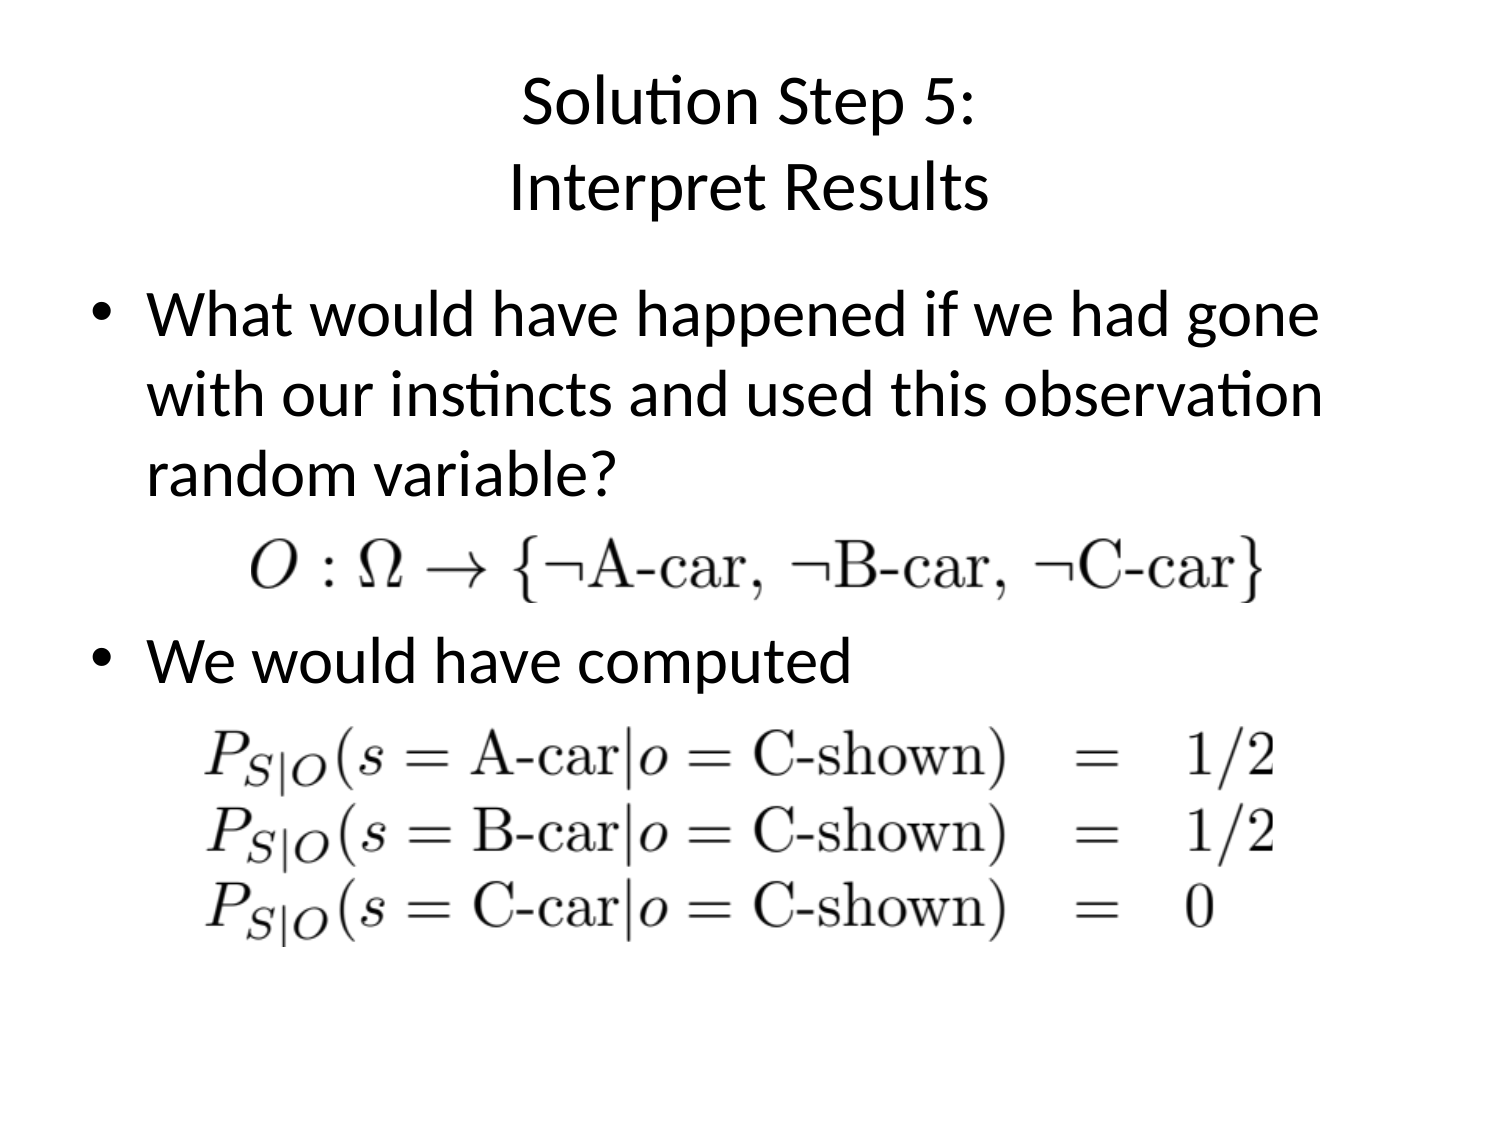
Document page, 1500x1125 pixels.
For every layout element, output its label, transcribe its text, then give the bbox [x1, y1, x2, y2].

picture [203, 724, 1273, 947]
list What would have happened if we had gone with our instincts and used this observation random variable? We would have computed [75, 262, 1425, 1005]
title Solution Step 5: Interpret Results [75, 45, 1425, 233]
picture [250, 533, 1262, 603]
